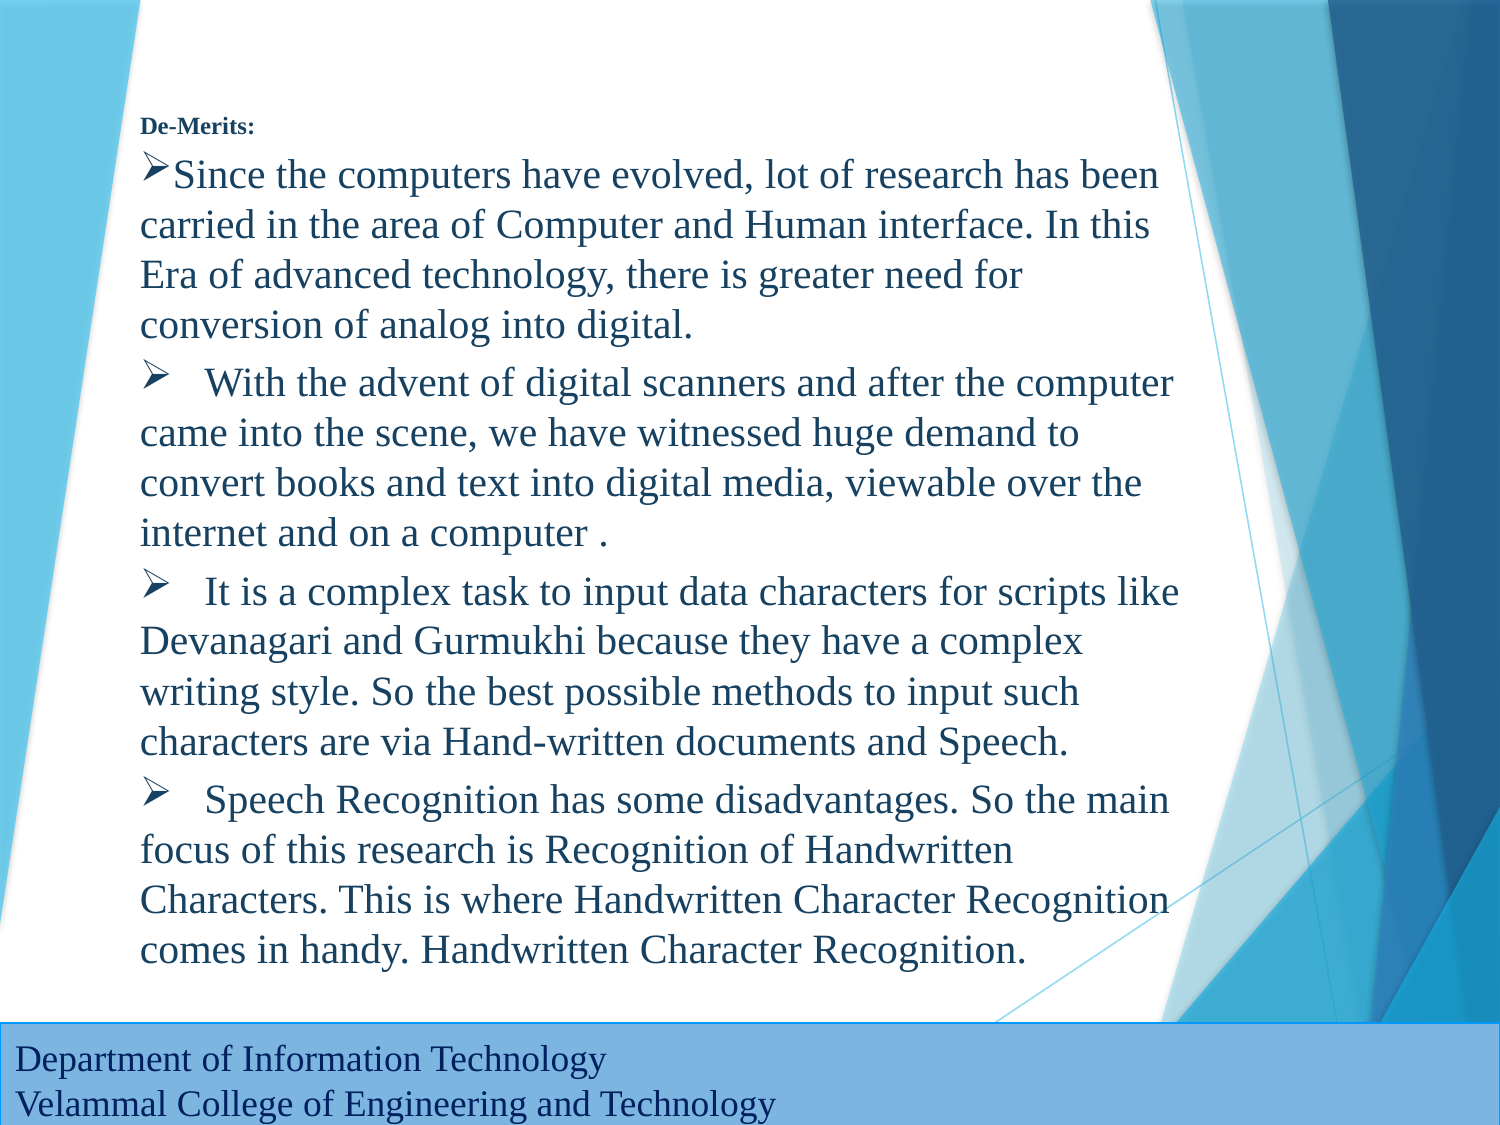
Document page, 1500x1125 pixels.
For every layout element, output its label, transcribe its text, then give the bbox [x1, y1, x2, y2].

title De-Merits: [125, 101, 1400, 177]
text_box Department of Information Technology Velammal College of Engineering and Technology [0, 1023, 1500, 1125]
text_box Since the computers have evolved, lot of research has been carried in the area of Computer and Human interface. In this Era of advanced technology, there is greater need for conversion of analog into digital. With the advent of digital scanners and after the computer came into the scene, we have witnessed huge demand to convert books and text into digital media, viewable over the internet and on a computer . It is a complex task to input data characters for scripts like Devanagari and Gurmukhi because they have a complex writing style. So the best possible methods to input such characters are via Hand-written documents and Speech. Speech Recognition has some disadvantages. So the main focus of this research is Recognition of Handwritten Characters. This is where Handwritten Character Recognition comes in handy. Handwritten Character Recognition. [124, 139, 1224, 879]
